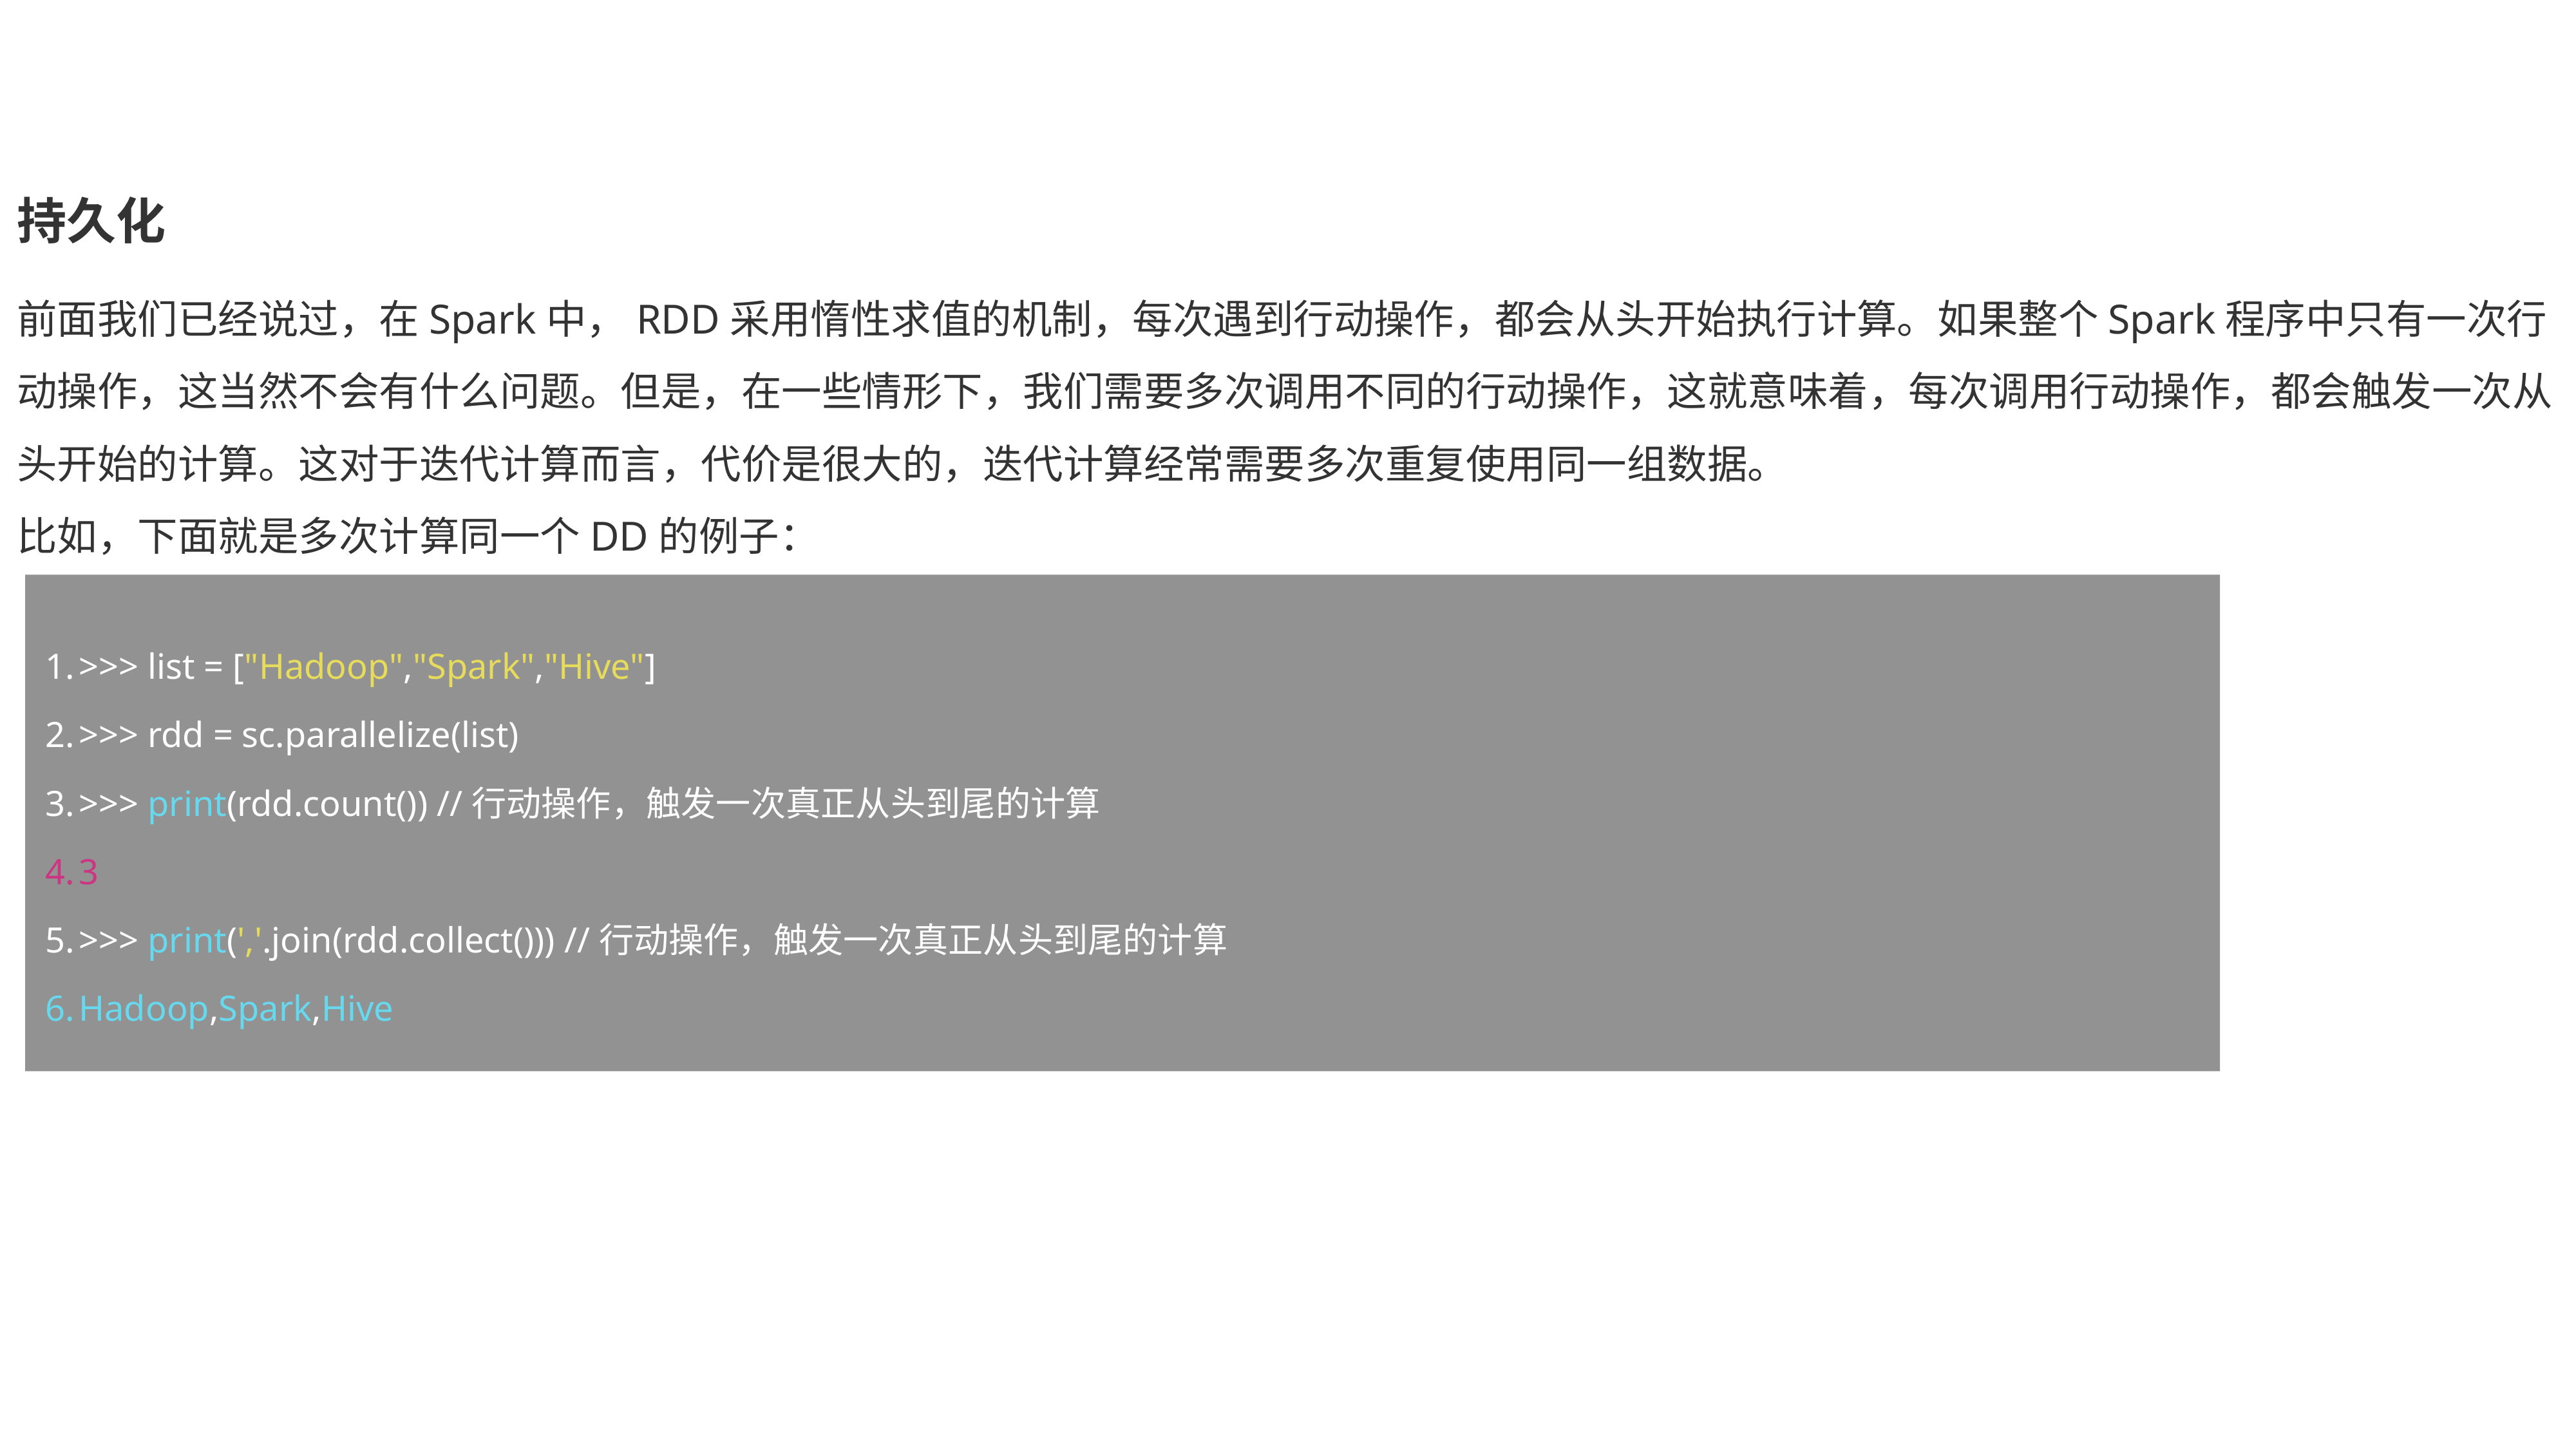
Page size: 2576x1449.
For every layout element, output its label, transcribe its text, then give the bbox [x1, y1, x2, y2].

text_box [24, 574, 2221, 1072]
text_box 持久化 前面我们已经说过，在Spark中，RDD采用惰性求值的机制，每次遇到行动操作，都会从头开始执行计算。如果整个Spark程序中只有一次行动操作，这当然不会有什么问题。但是，在一些情形下，我们需要多次调用不同的行动操作，这就意味着，每次调用行动操作，都会触发一次从头开始的计算。这对于迭代计算而言，代价是很大的，迭代计算经常需要多次重复使用同一组数据。 比如，下面就是多次计算同一个DD的例子： [12, 135, 2564, 564]
